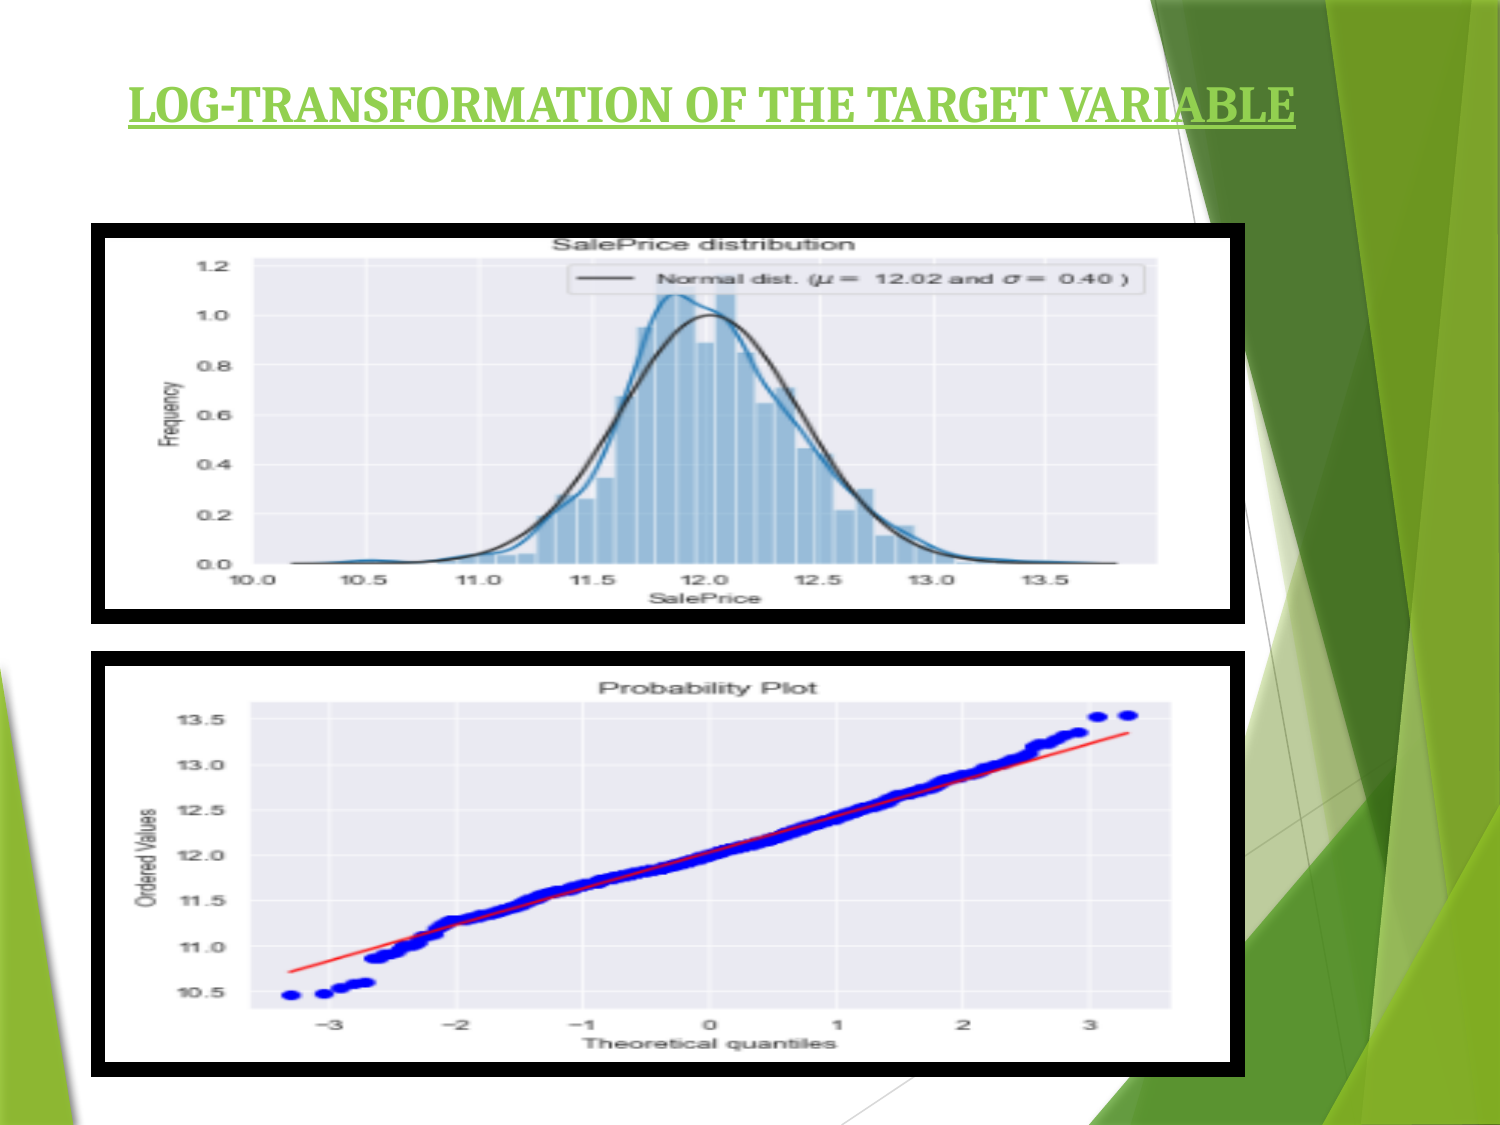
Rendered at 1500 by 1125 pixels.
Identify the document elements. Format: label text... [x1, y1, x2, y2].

title LOG-TRANSFORMATION OF THE TARGET VARIABLE [99, 62, 1324, 238]
picture [104, 237, 1231, 610]
picture [104, 665, 1231, 1063]
